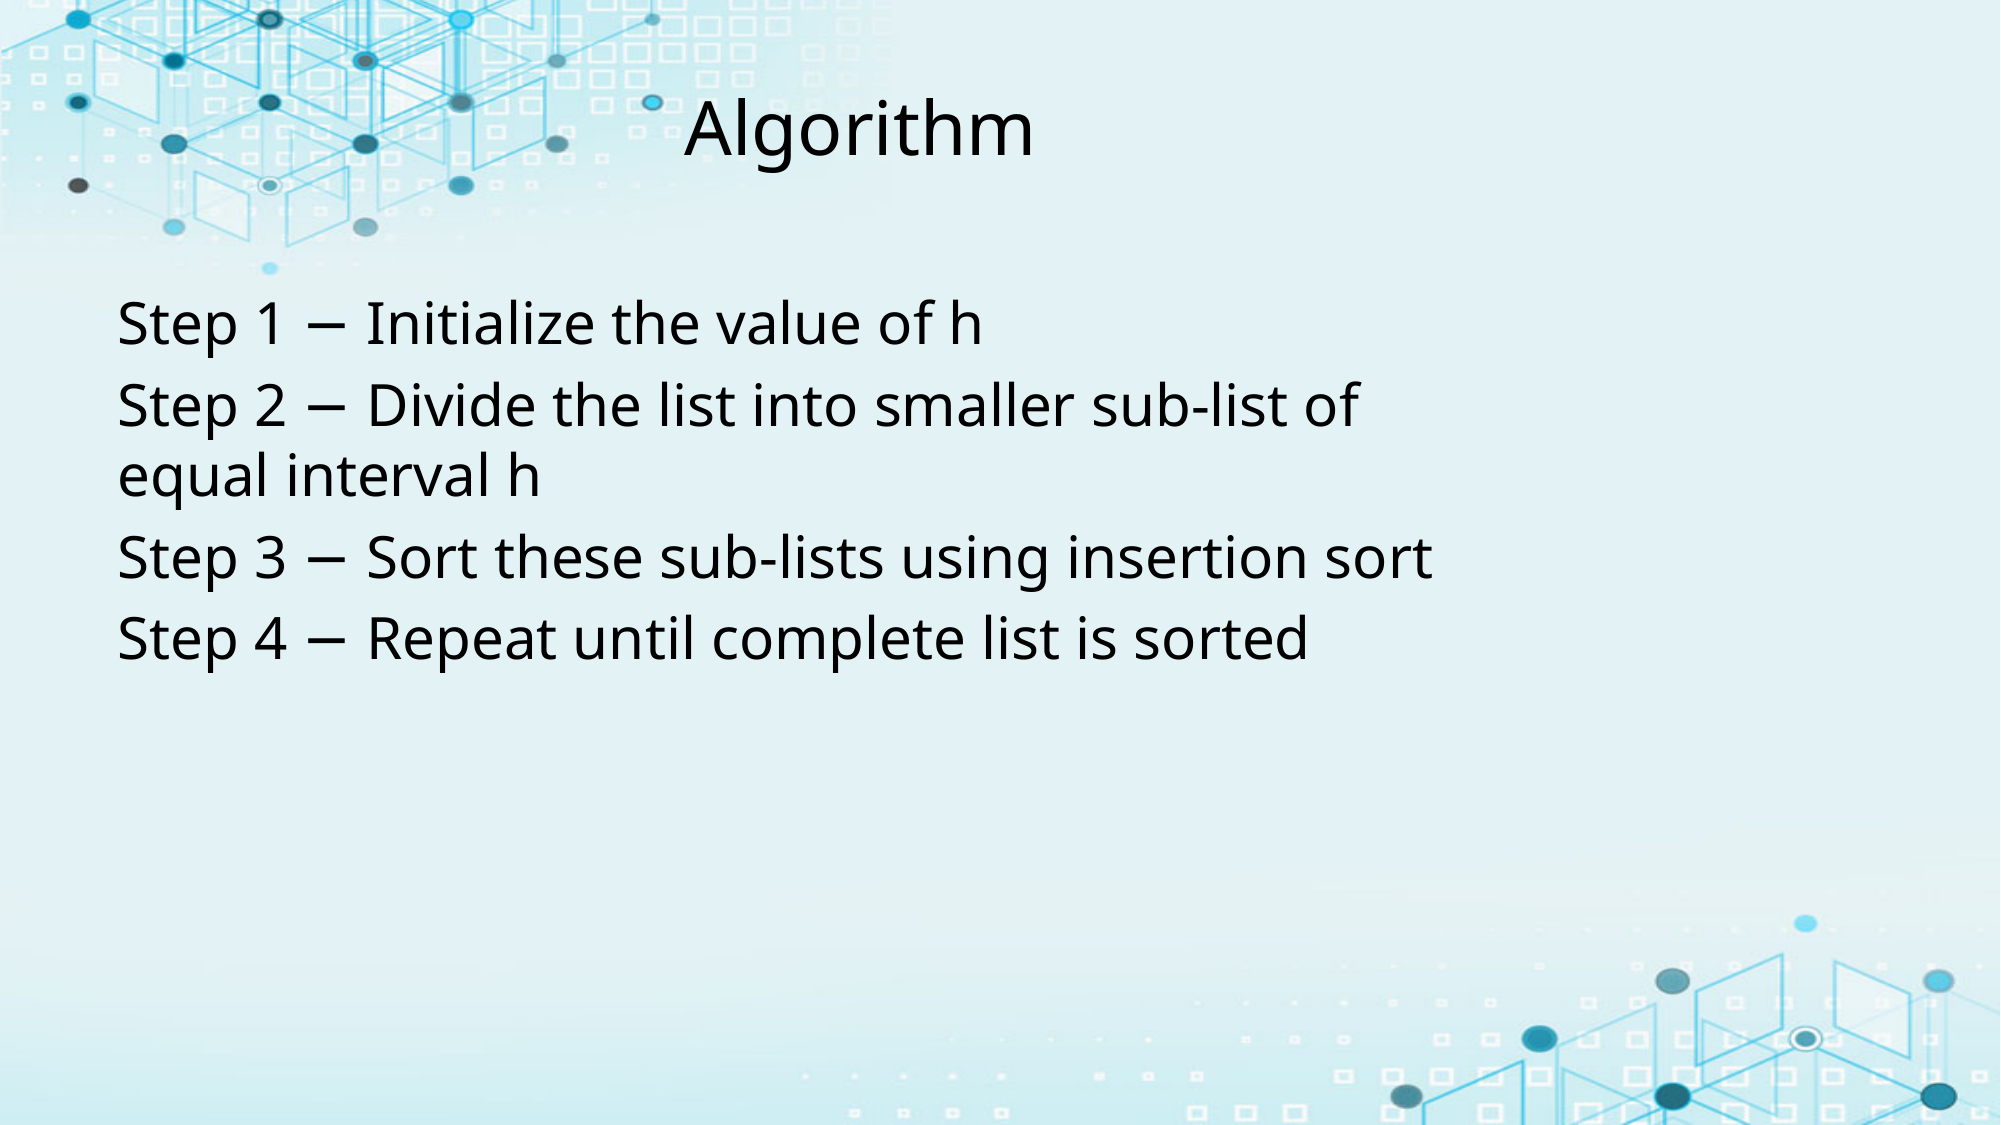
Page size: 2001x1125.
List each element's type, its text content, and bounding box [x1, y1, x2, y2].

picture [0, 0, 2001, 1125]
title Algorithm [669, 42, 1898, 208]
list Step 1 − Initialize the value of h Step 2 − Divide the list into smaller sub-list of equal interval h Step 3 − Sort these sub-lists using insertion sort Step 4 − Repeat until complete list is sorted [102, 278, 1522, 647]
